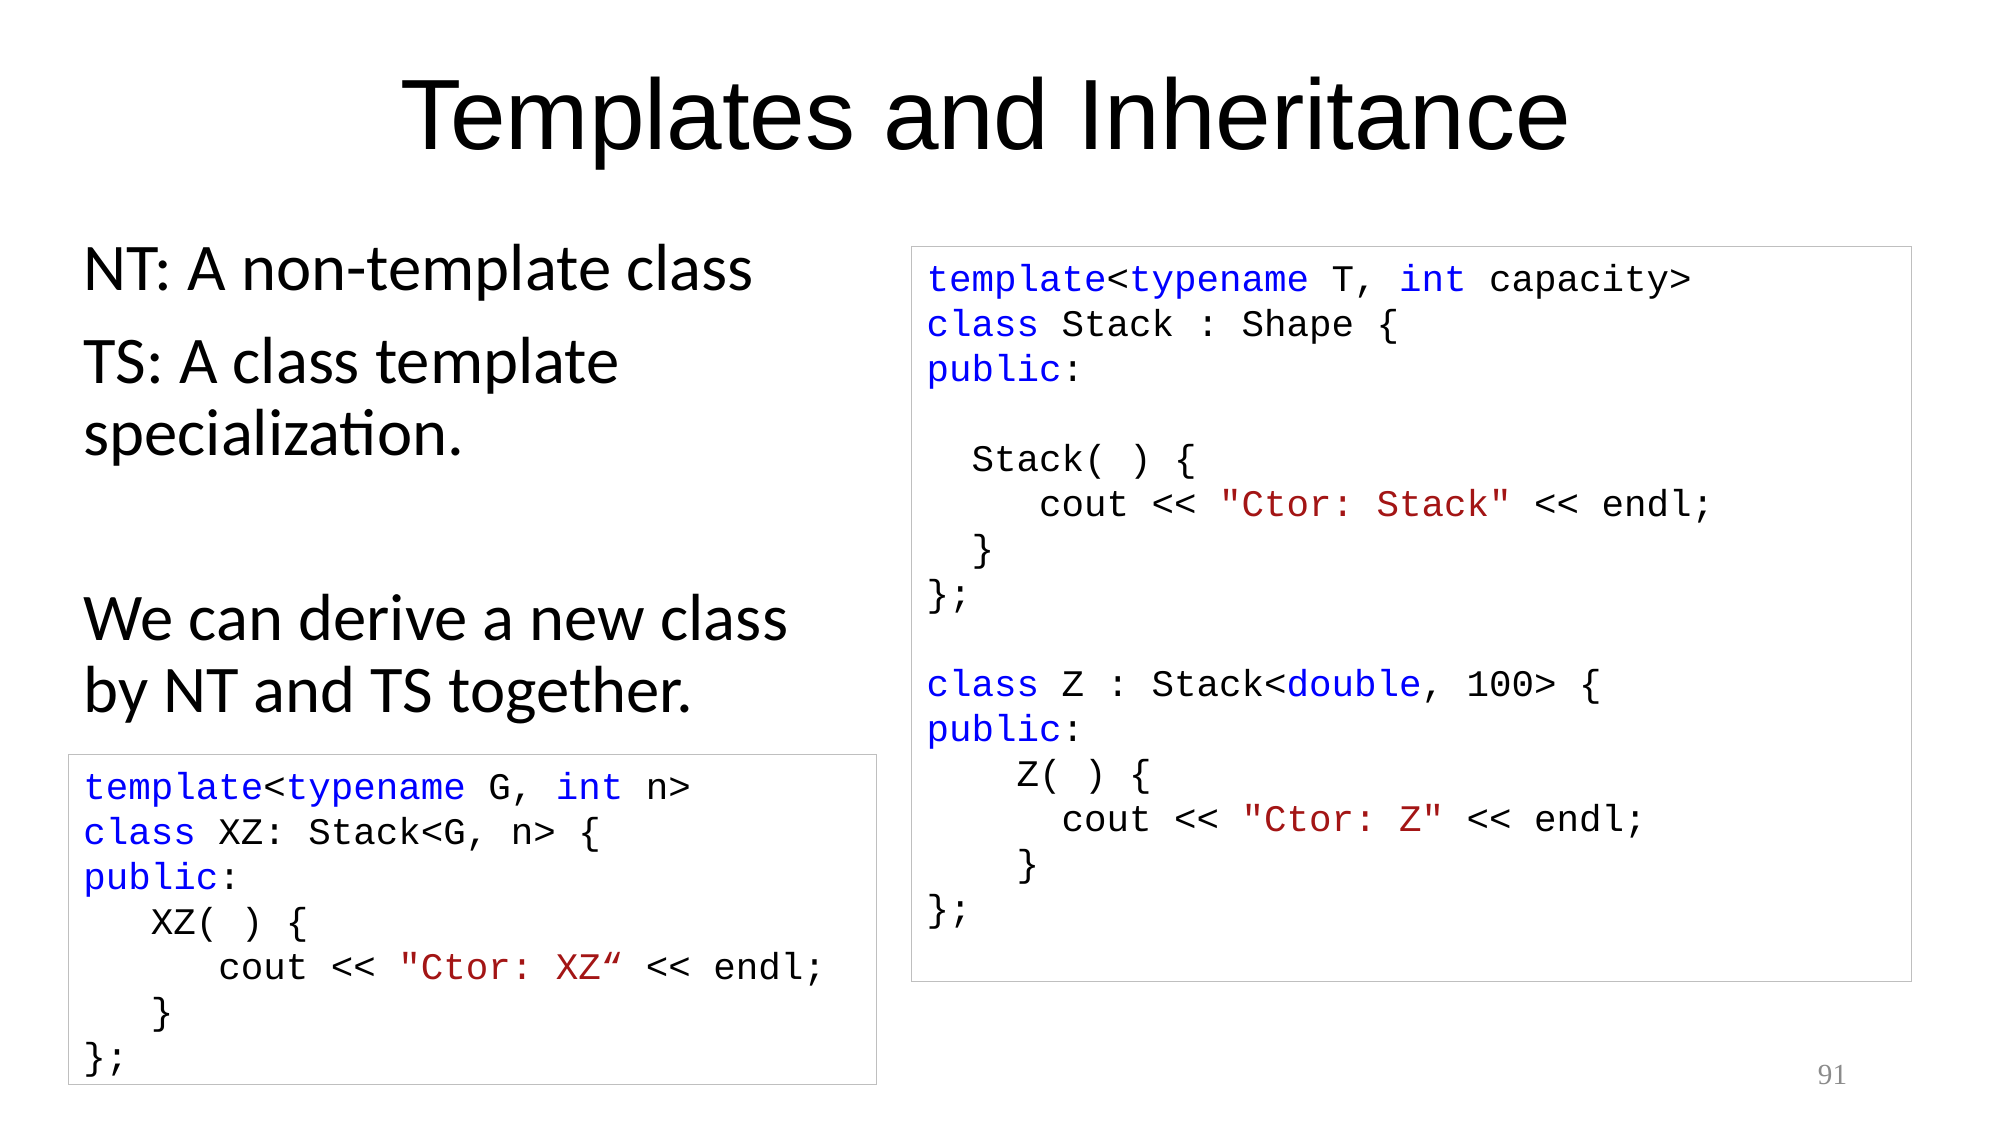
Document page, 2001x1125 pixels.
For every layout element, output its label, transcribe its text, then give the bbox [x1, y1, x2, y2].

text_box template<typename G, int n> class XZ: Stack<G, n> { public: XZ( ) { cout << "Ctor: XZ“ << endl; } }; [68, 754, 877, 1085]
list NT: A non-template class TS: A class template specialization. We can derive a new class by NT and TS together. [68, 224, 877, 754]
slide_number 91 [1412, 1042, 1863, 1103]
text_box template<typename T, int capacity> class Stack : Shape { public: Stack( ) { cout << "Ctor: Stack" << endl; } }; class Z : Stack<double, 100> { public: Z( ) { cout << "Ctor: Z" << endl; } }; [911, 246, 1912, 982]
title Templates and Inheritance [362, 0, 1638, 235]
